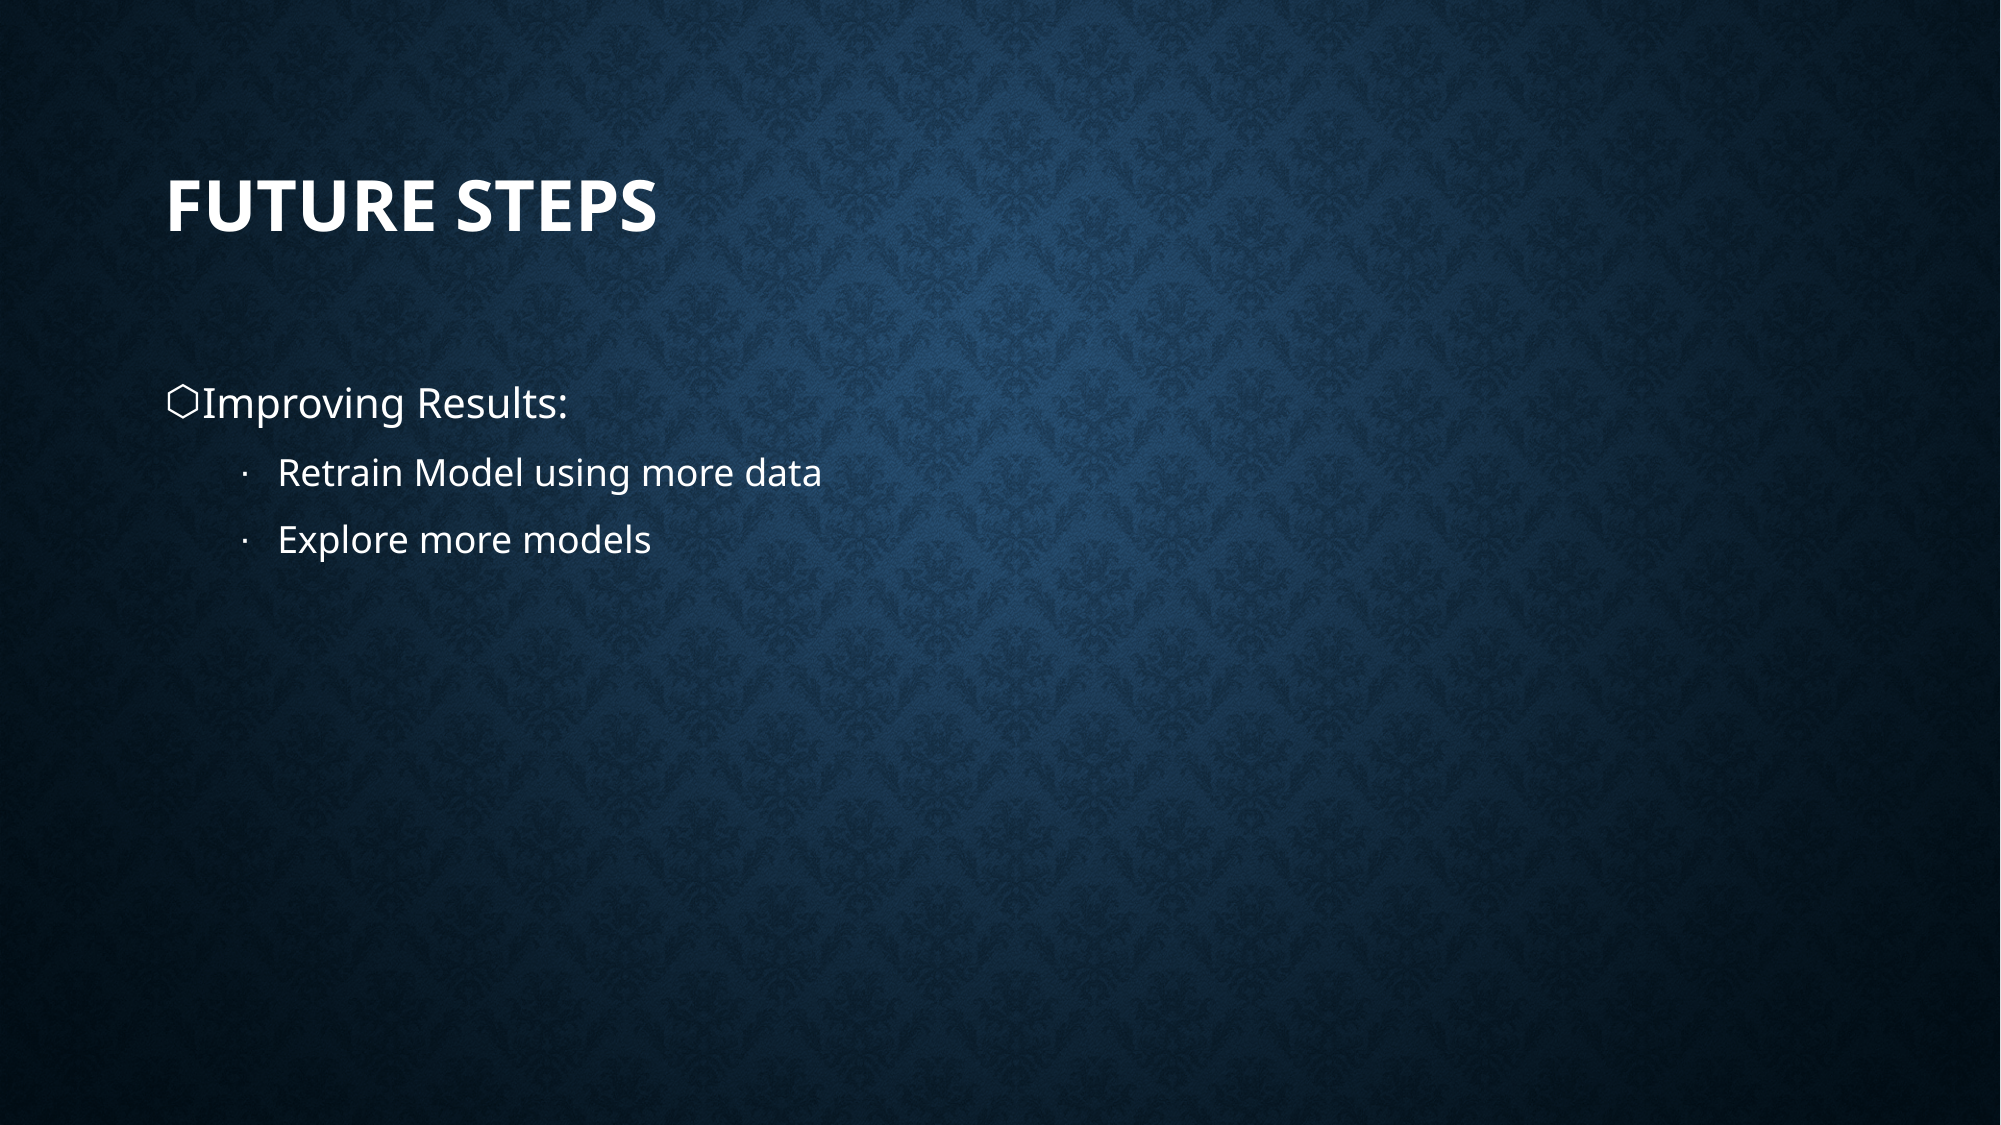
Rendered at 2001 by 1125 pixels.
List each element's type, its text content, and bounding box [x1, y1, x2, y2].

list Improving Results: Retrain Model using more data Explore more models [149, 343, 1849, 950]
title Future steps [149, 99, 1849, 318]
